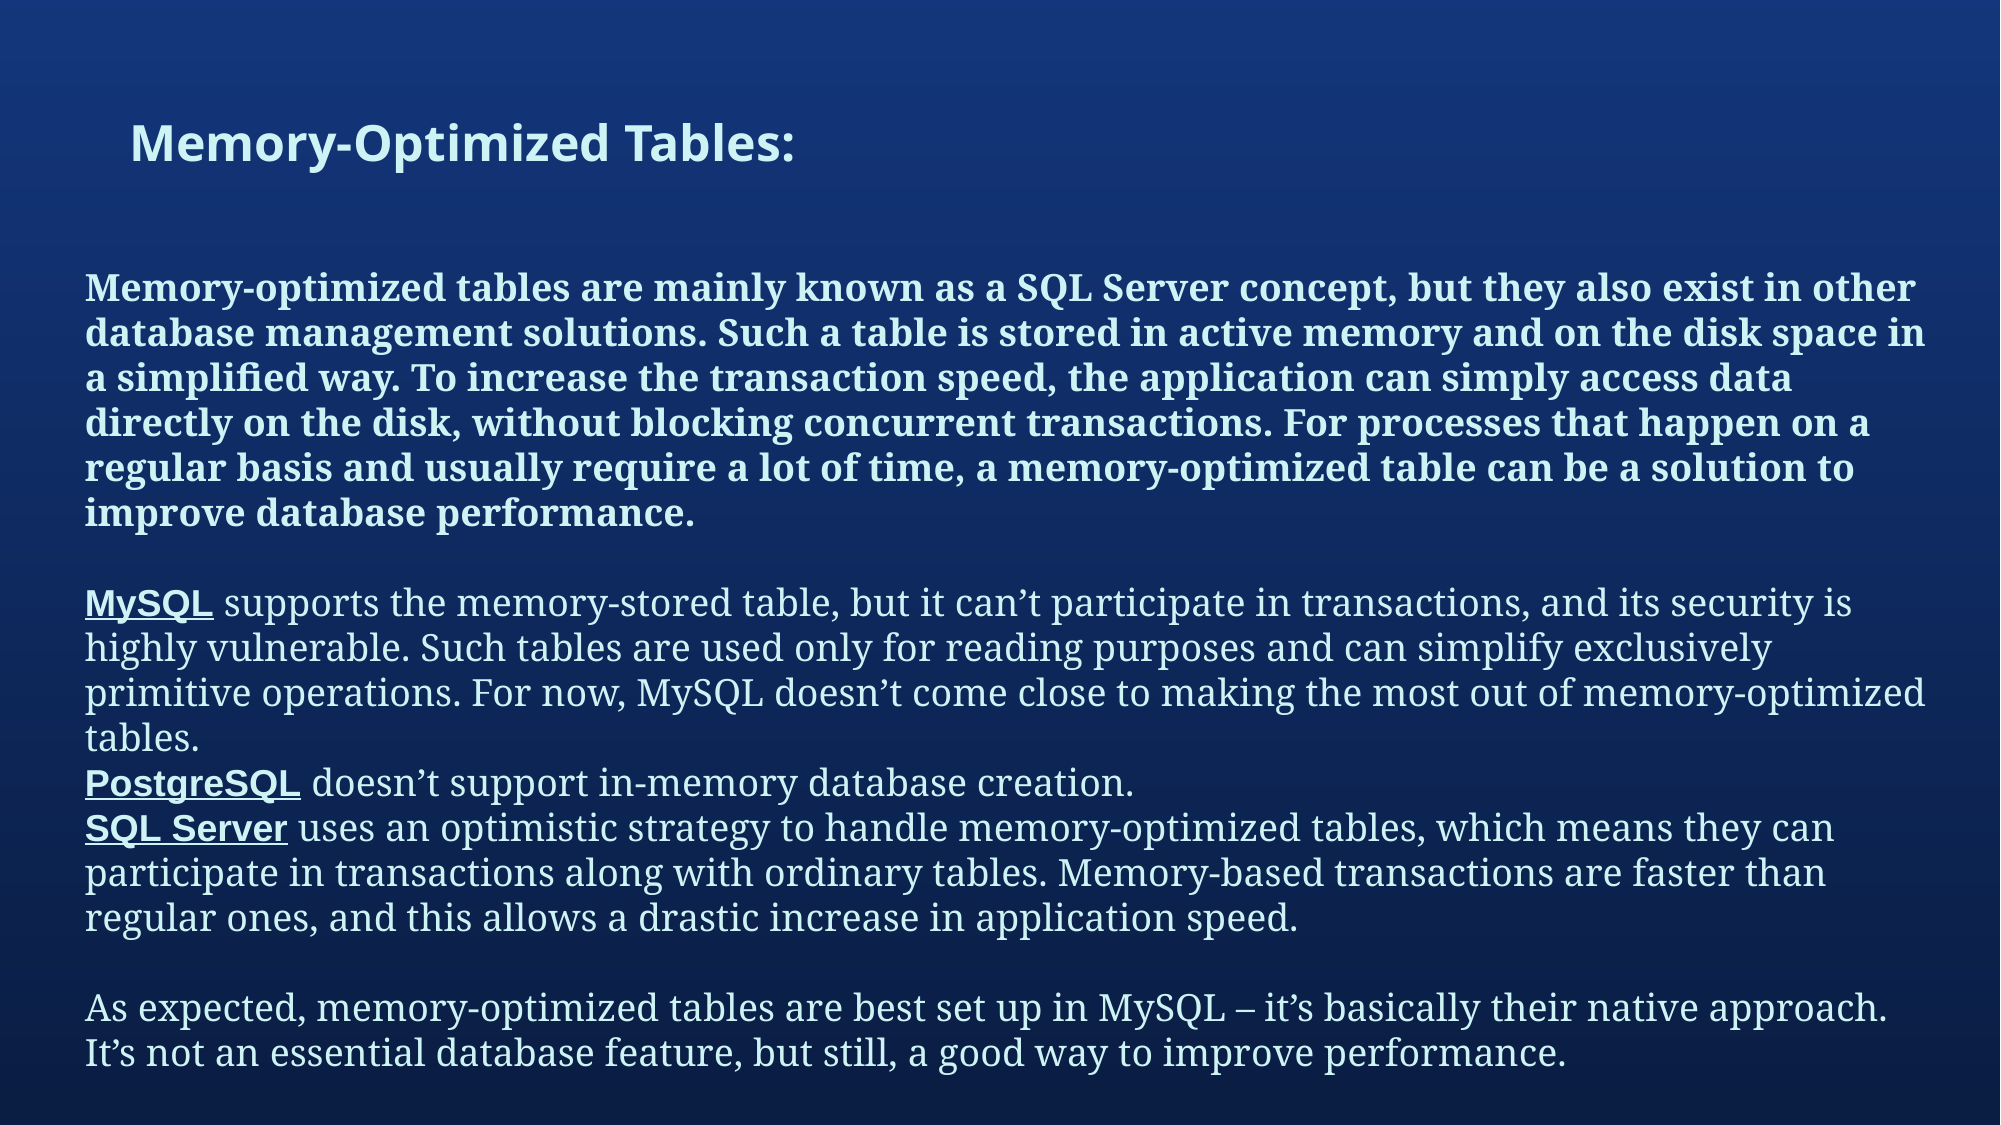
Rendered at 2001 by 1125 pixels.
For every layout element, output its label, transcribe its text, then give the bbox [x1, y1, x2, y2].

text_box Memory-Optimized Tables: [114, 95, 816, 188]
text_box Memory-optimized tables are mainly known as a SQL Server concept, but they also exist in other database management solutions. Such a table is stored in active memory and on the disk space in a simplified way. To increase the transaction speed, the application can simply access data directly on the disk, without blocking concurrent transactions. For processes that happen on a regular basis and usually require a lot of time, a memory-optimized table can be a solution to improve database performance. MySQL supports the memory-stored table, but it can’t participate in transactions, and its security is highly vulnerable. Such tables are used only for reading purposes and can simplify exclusively primitive operations. For now, MySQL doesn’t come close to making the most out of memory-optimized tables. PostgreSQL doesn’t support in-memory database creation. SQL Server uses an optimistic strategy to handle memory-optimized tables, which means they can participate in transactions along with ordinary tables. Memory-based transactions are faster than regular ones, and this allows a drastic increase in application speed. As expected, memory-optimized tables are best set up in MySQL – it’s basically their native approach. It’s not an essential database feature, but still, a good way to improve performance. [69, 256, 1961, 1082]
